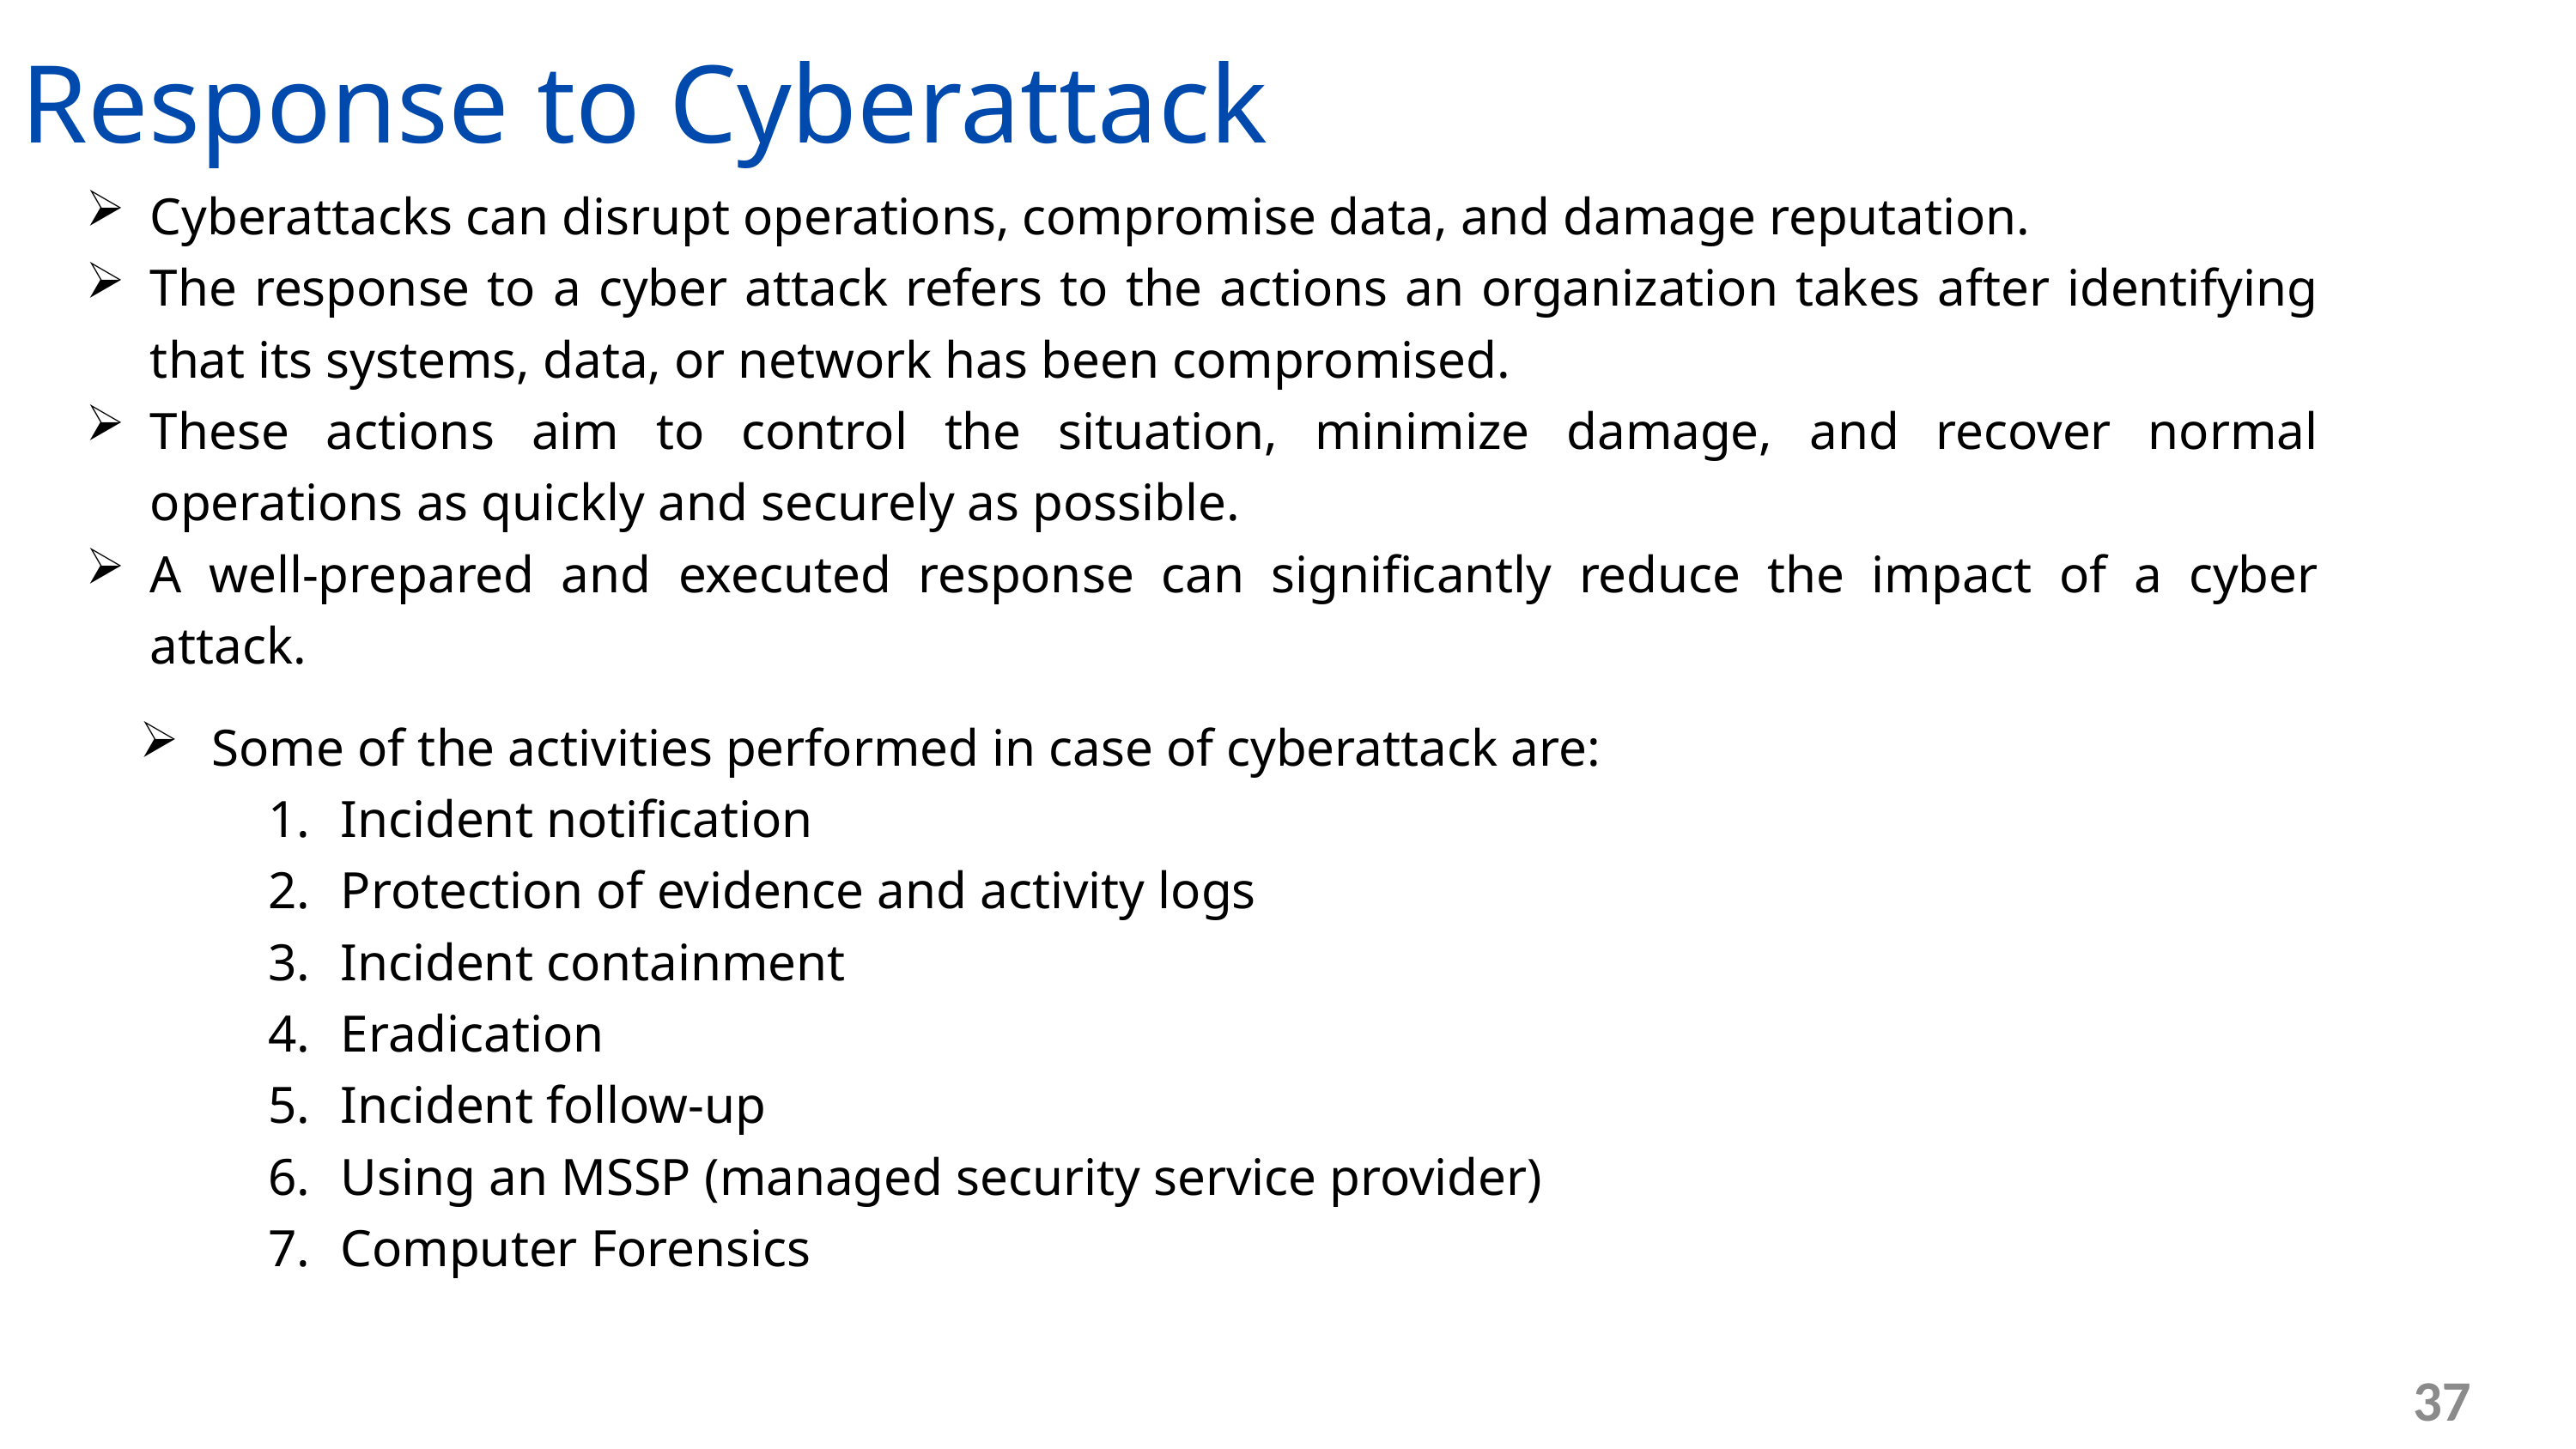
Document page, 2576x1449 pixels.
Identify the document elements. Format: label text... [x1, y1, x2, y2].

text_box Cyberattacks can disrupt operations, compromise data, and damage reputation. The response to a cyber attack refers to the actions an organization takes after identifying that its systems, data, or network has been compromised. These actions aim to control the situation, minimize damage, and recover normal operations as quickly and securely as possible. A well-prepared and executed response can significantly reduce the impact of a cyber attack. [85, 173, 2318, 675]
slide_number 37 [2200, 1379, 2484, 1418]
text_box Some of the activities performed in case of cyberattack are: Incident notification Protection of evidence and activity logs Incident containment Eradication Incident follow-up Using an MSSP (managed security service provider) Computer Forensics [139, 704, 1803, 1277]
text_box Response to Cyberattack [21, 3, 2566, 165]
